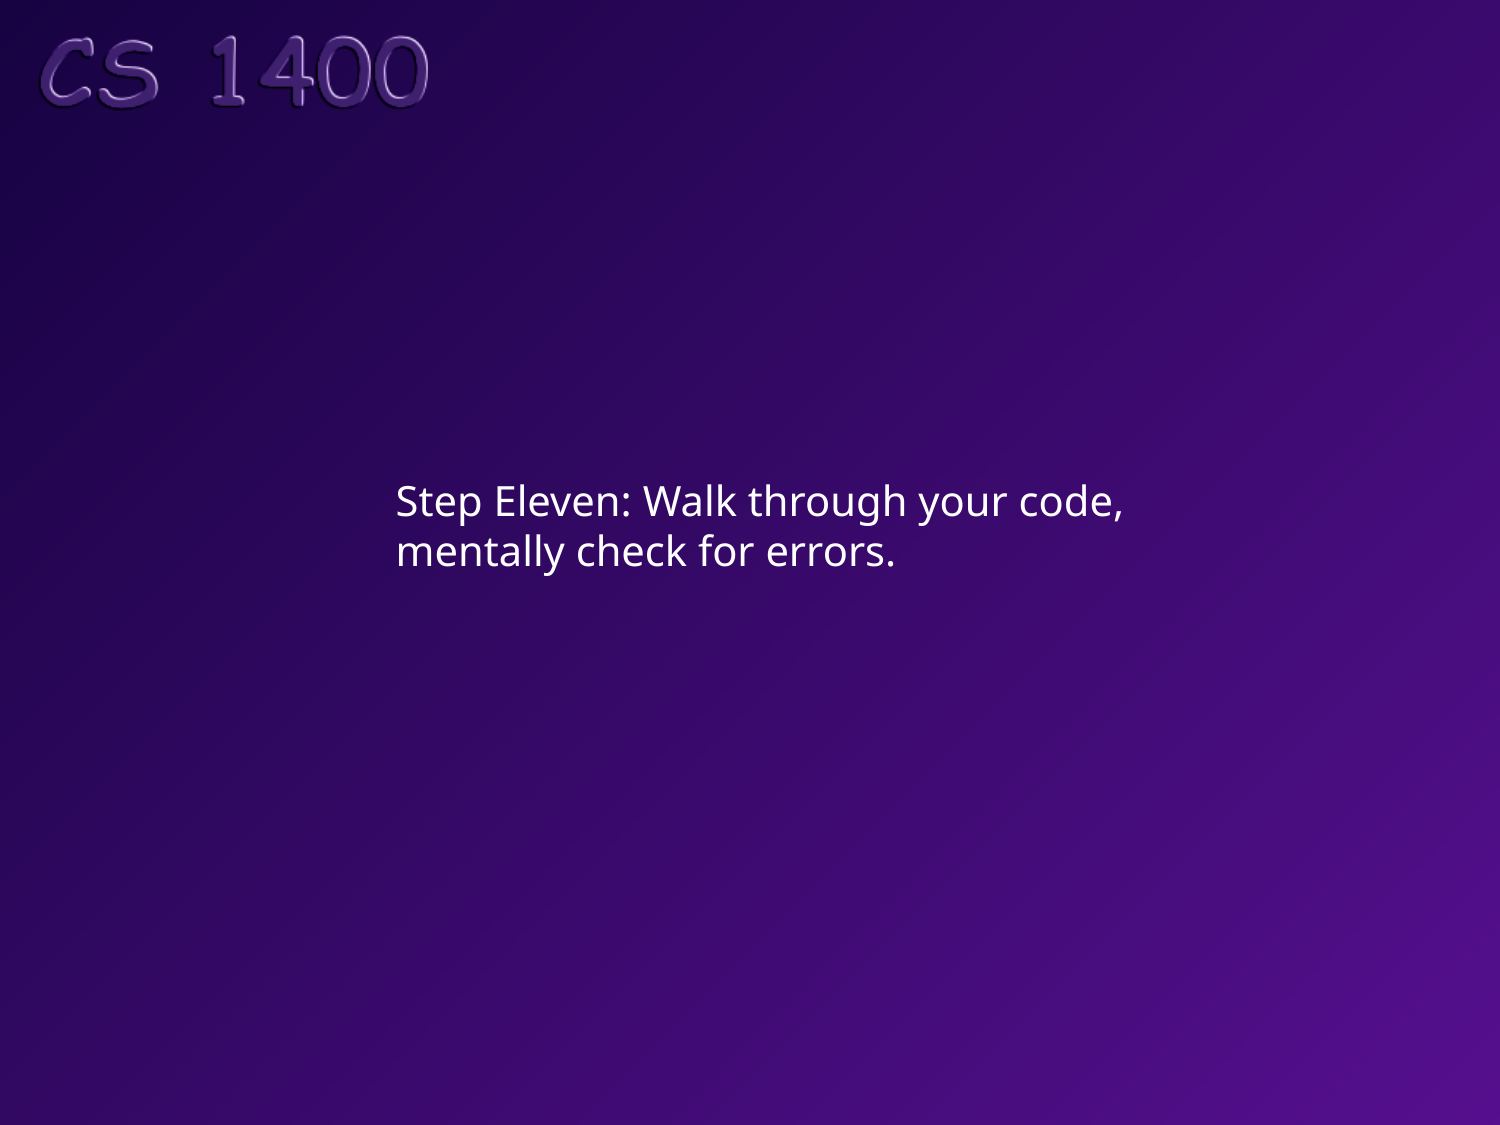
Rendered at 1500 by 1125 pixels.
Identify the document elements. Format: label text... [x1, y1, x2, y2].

picture [0, 0, 1500, 1125]
text_box Step Eleven: Walk through your code, mentally check for errors. [380, 467, 1140, 582]
